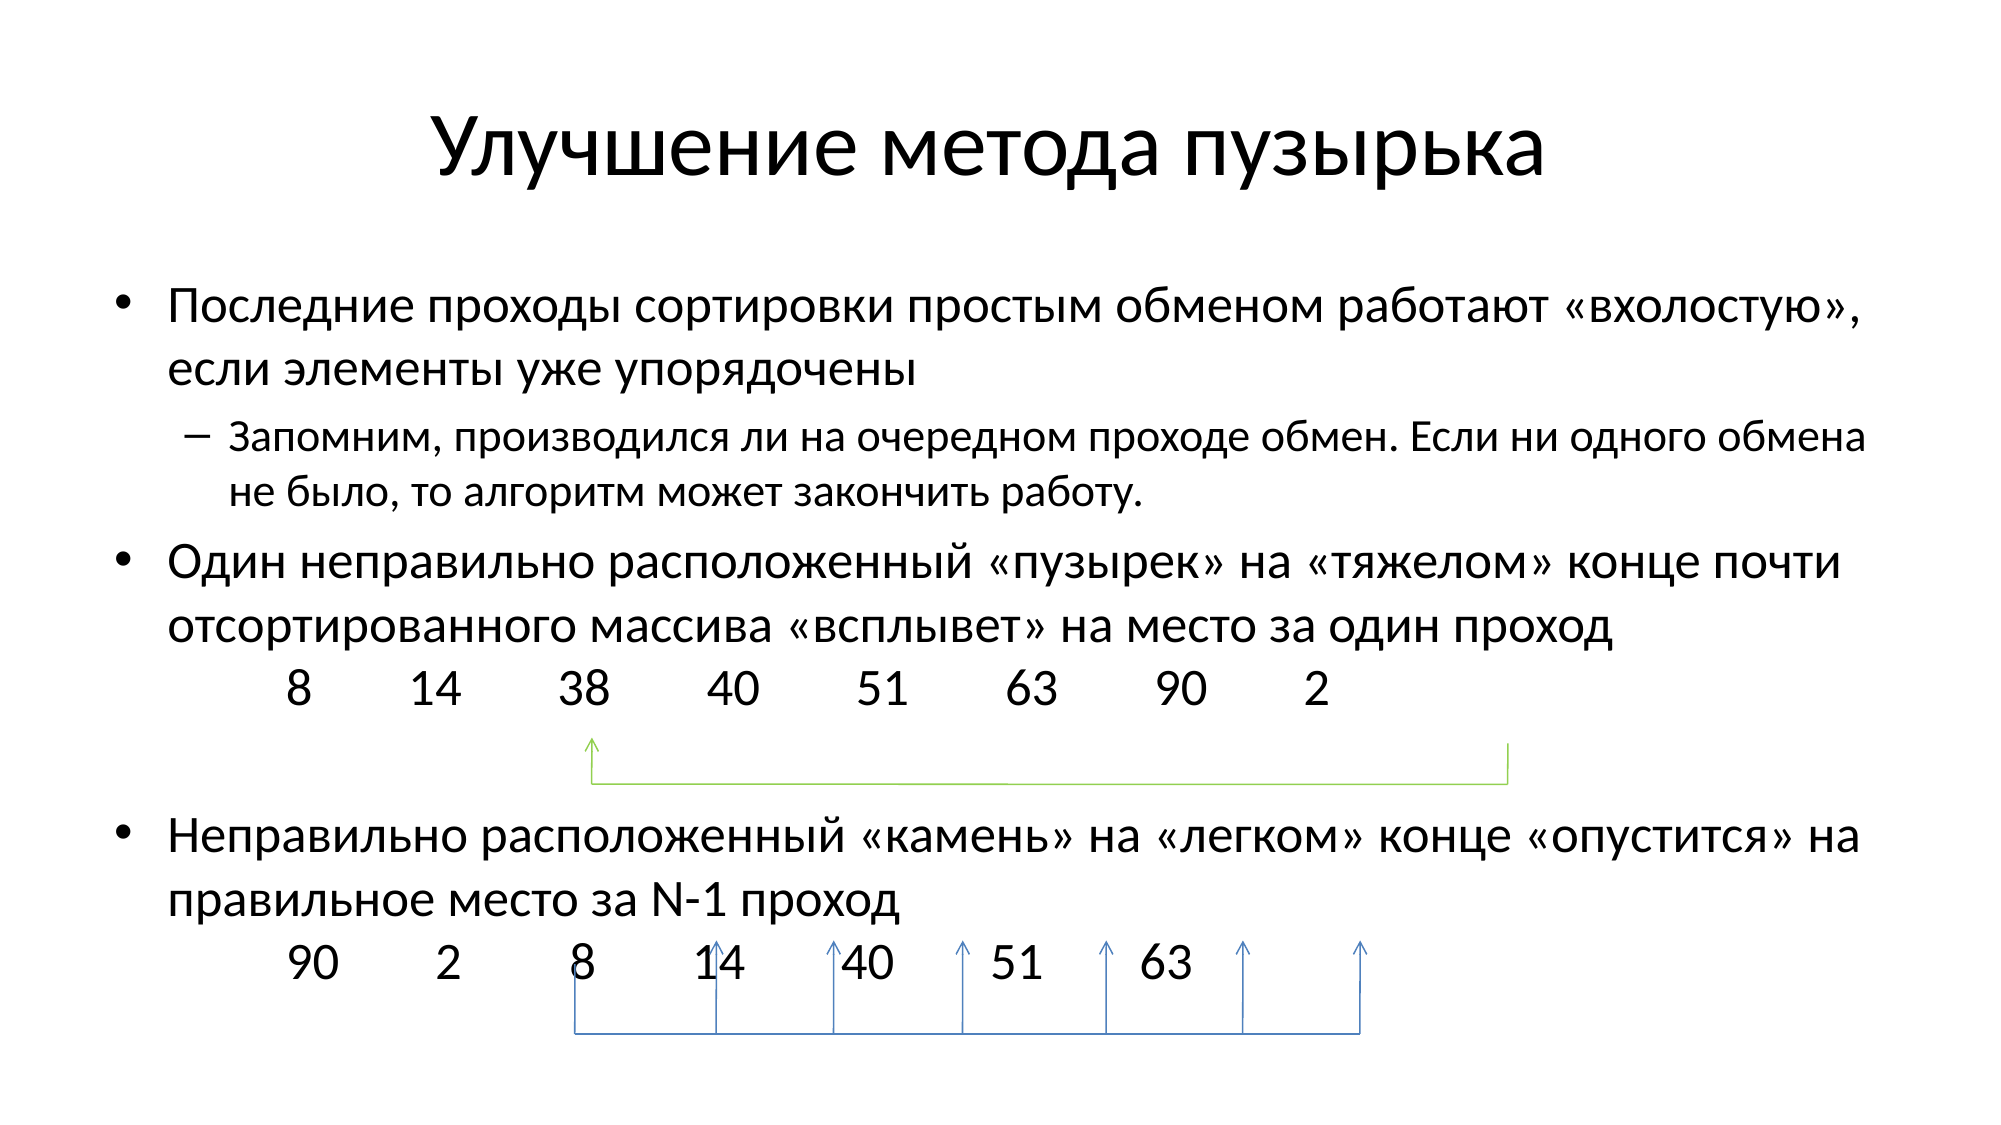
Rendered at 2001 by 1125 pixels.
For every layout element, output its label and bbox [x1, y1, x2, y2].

text_box [591, 737, 1509, 785]
title [99, 45, 1900, 233]
list [99, 262, 1900, 1005]
text_box [574, 940, 1361, 1035]
